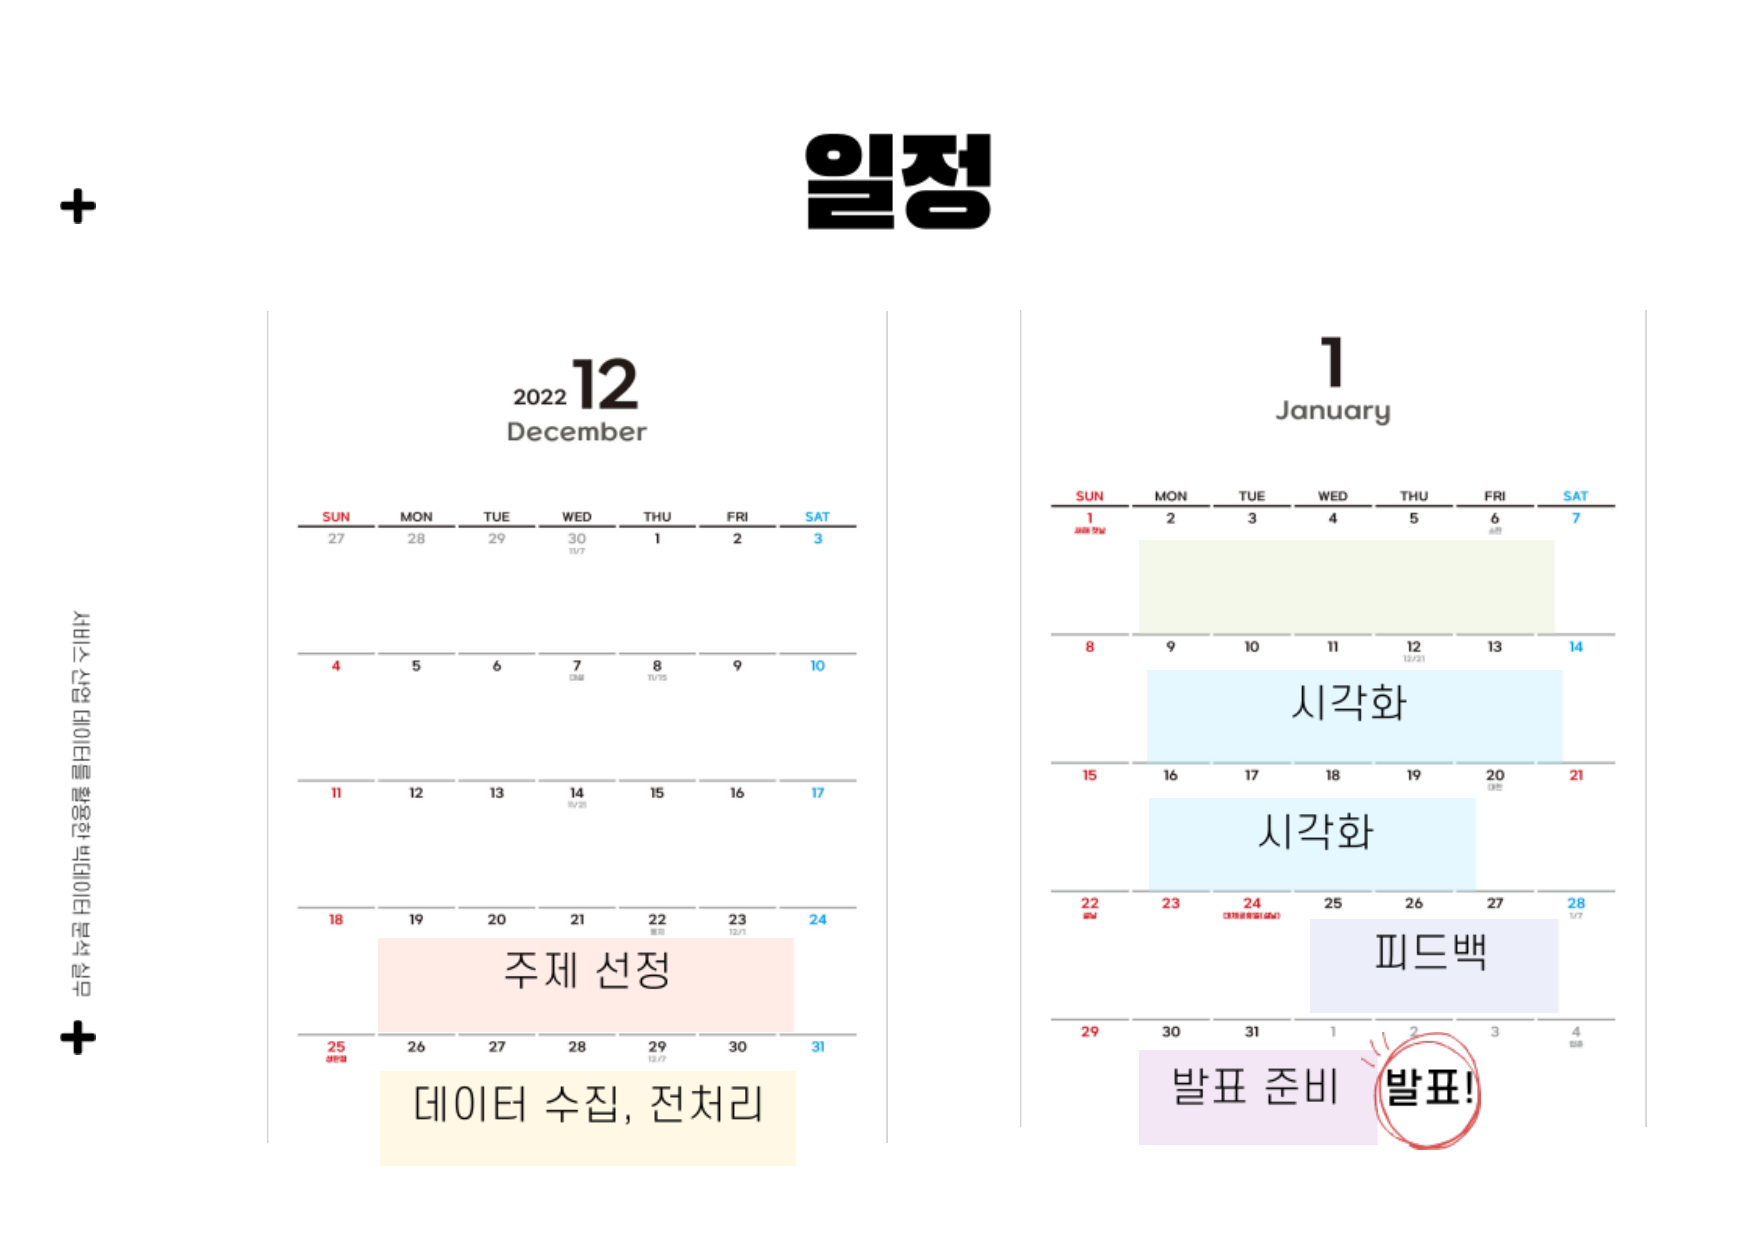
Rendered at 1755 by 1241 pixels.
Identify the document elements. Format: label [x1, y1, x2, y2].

text_box [380, 1071, 797, 1166]
picture [0, 607, 267, 1006]
text_box [378, 938, 796, 1033]
picture [403, 1068, 781, 1144]
text_box [267, 310, 889, 1143]
text_box [60, 1019, 96, 1056]
picture [401, 934, 688, 1008]
text_box [1019, 310, 1647, 1150]
picture [292, 70, 1050, 286]
text_box [60, 188, 96, 224]
